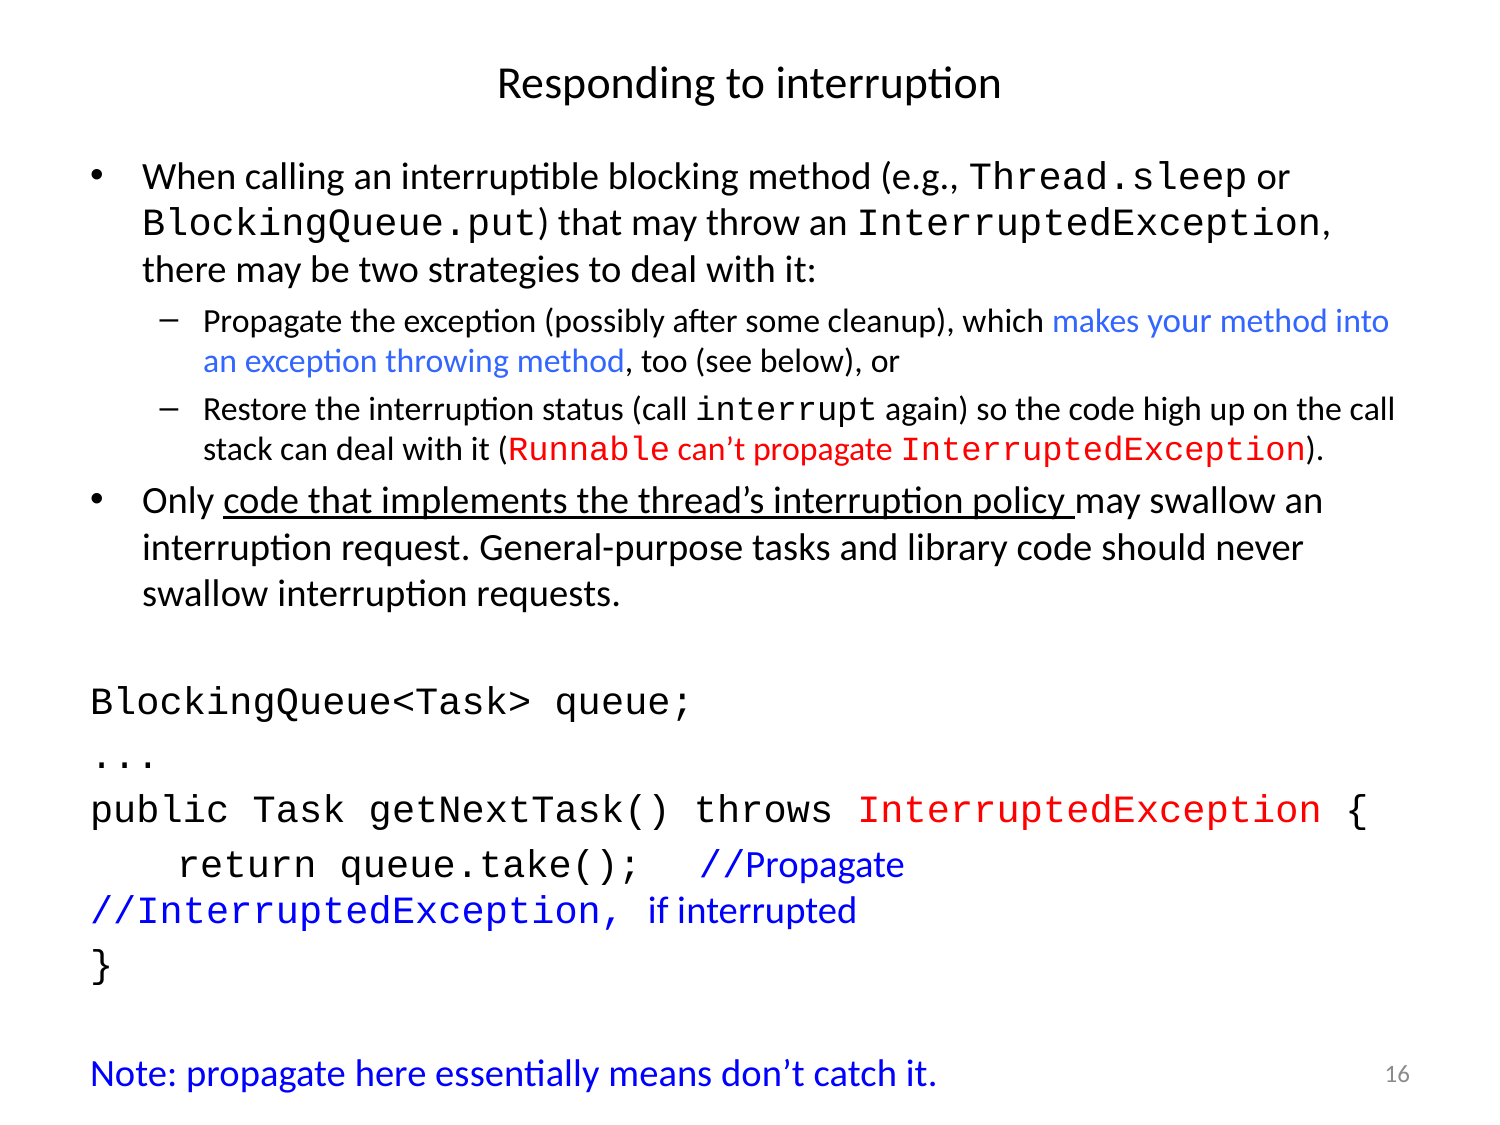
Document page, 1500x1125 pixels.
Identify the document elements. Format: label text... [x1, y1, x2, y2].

title Responding to interruption [75, 45, 1425, 116]
slide_number 16 [1074, 1042, 1425, 1103]
list When calling an interruptible blocking method (e.g., Thread.sleep or BlockingQueue.put) that may throw an InterruptedException, there may be two strategies to deal with it: Propagate the exception (possibly after some cleanup), which makes your method into an exception throwing method, too (see below), or Restore the interruption status (call interrupt again) so the code high up on the call stack can deal with it (Runnable can’t propagate InterruptedException). Only code that implements the thread’s interruption policy may swallow an interruption request. General-purpose tasks and library code should never swallow interruption requests. BlockingQueue<Task> queue; ... public Task getNextTask() throws InterruptedException { return queue.take(); //Propagate //InterruptedException, if interrupted } Note: propagate here essentially means don’t catch it. [75, 143, 1425, 1103]
